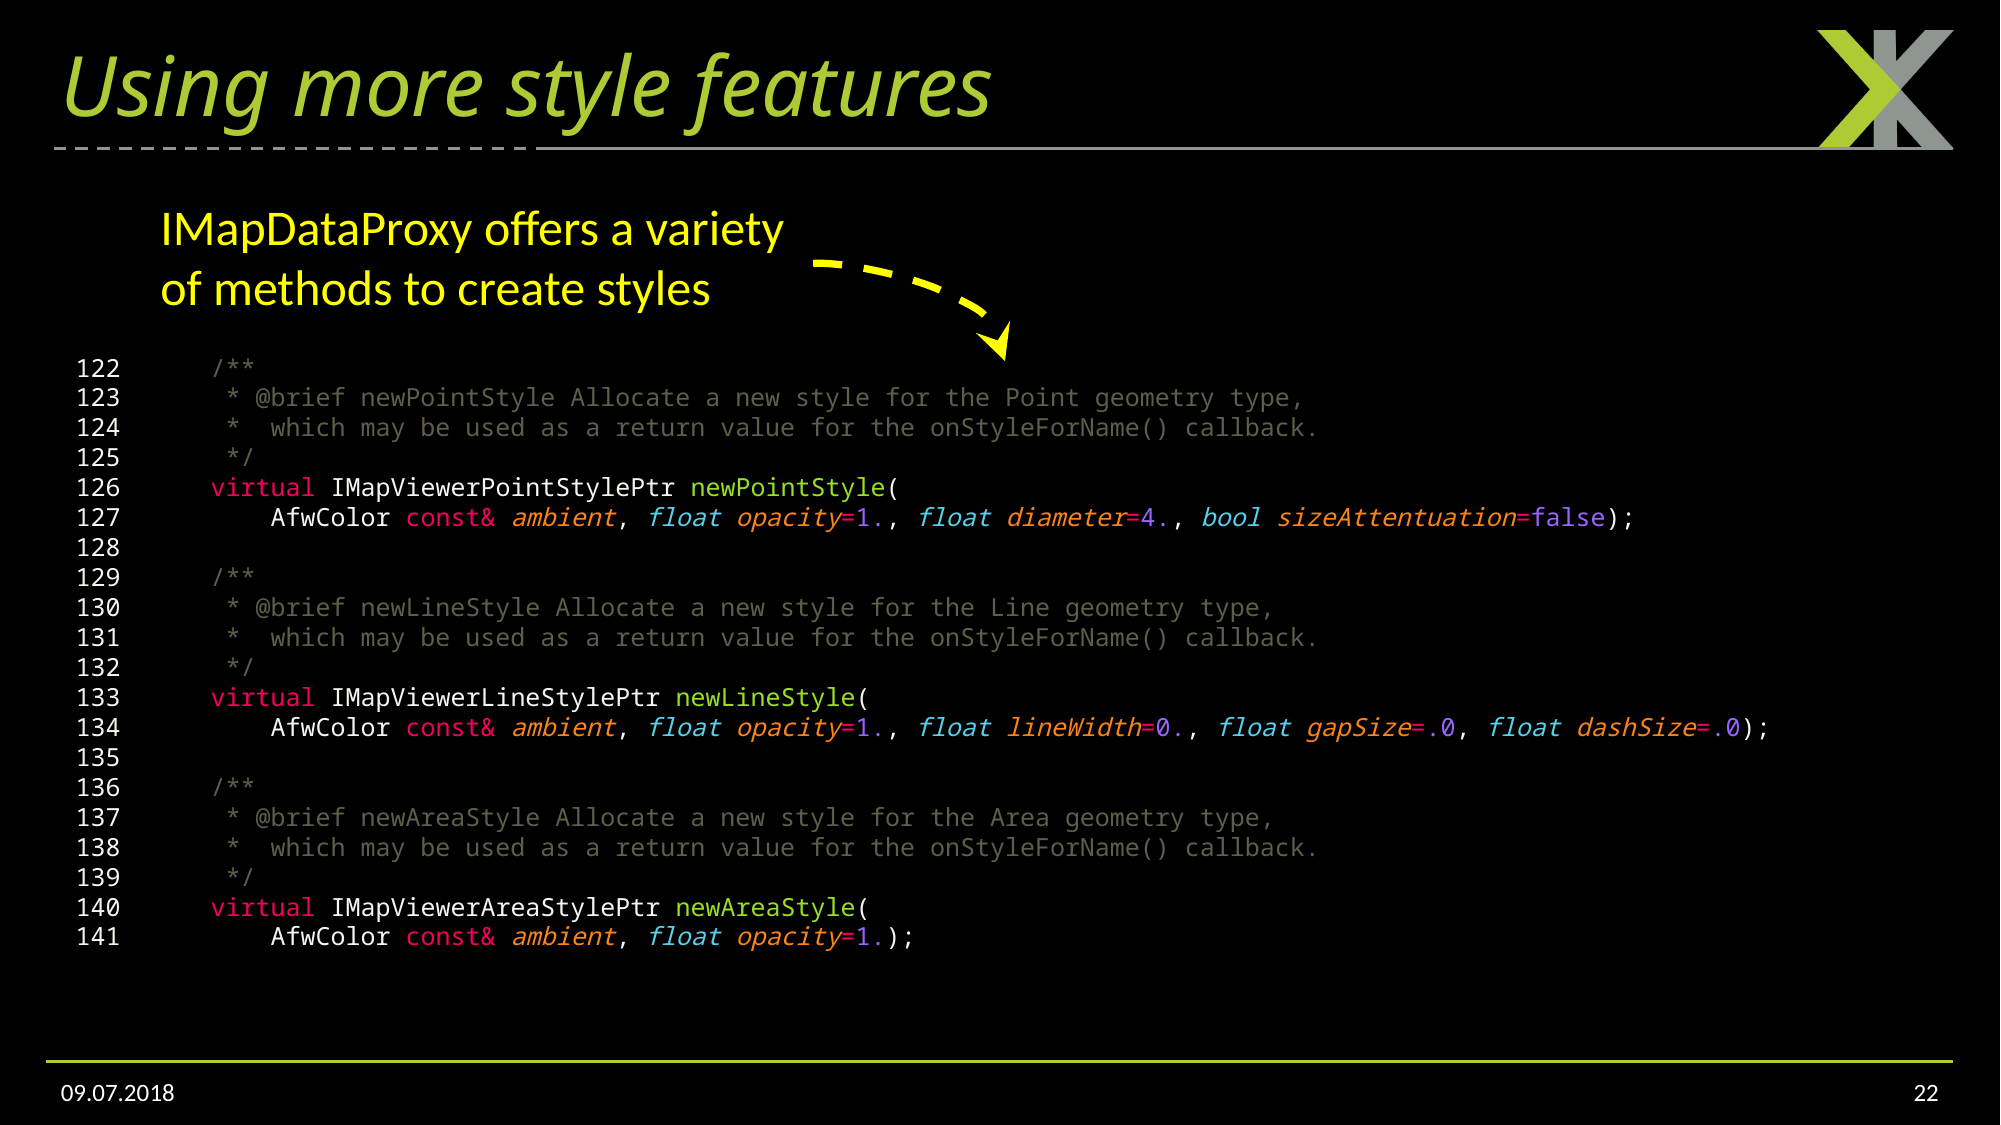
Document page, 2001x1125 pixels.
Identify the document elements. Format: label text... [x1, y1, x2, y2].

picture [1863, 30, 1955, 149]
title Using more style features [45, 30, 1863, 149]
text_box [846, 264, 1010, 362]
text_box IMapDataProxy offers a variety of methods to create styles [145, 188, 846, 323]
text_box 122 /** 123 * @brief newPointStyle Allocate a new style for the Point geometry type, 124 * which may be used as a return value for the onStyleForName() callback. 125 */ 126 virtual IMapViewerPointStylePtr newPointStyle( 127 AfwColor const& ambient, float opacity=1., float diameter=4., bool sizeAttentuation=false); 128 129 /** 130 * @brief newLineStyle Allocate a new style for the Line geometry type, 131 * which may be used as a return value for the onStyleForName() callback. 132 */ 133 virtual IMapViewerLineStylePtr newLineStyle( 134 AfwColor const& ambient, float opacity=1., float lineWidth=0., float gapSize=.0, float dashSize=.0); 135 136 /** 137 * @brief newAreaStyle Allocate a new style for the Area geometry type, 138 * which may be used as a return value for the onStyleForName() callback. 139 */ 140 virtual IMapViewerAreaStylePtr newAreaStyle( 141 AfwColor const& ambient, float opacity=1.); [45, 344, 1885, 959]
slide_number 22 [1651, 1061, 1955, 1122]
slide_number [45, 1061, 496, 1122]
